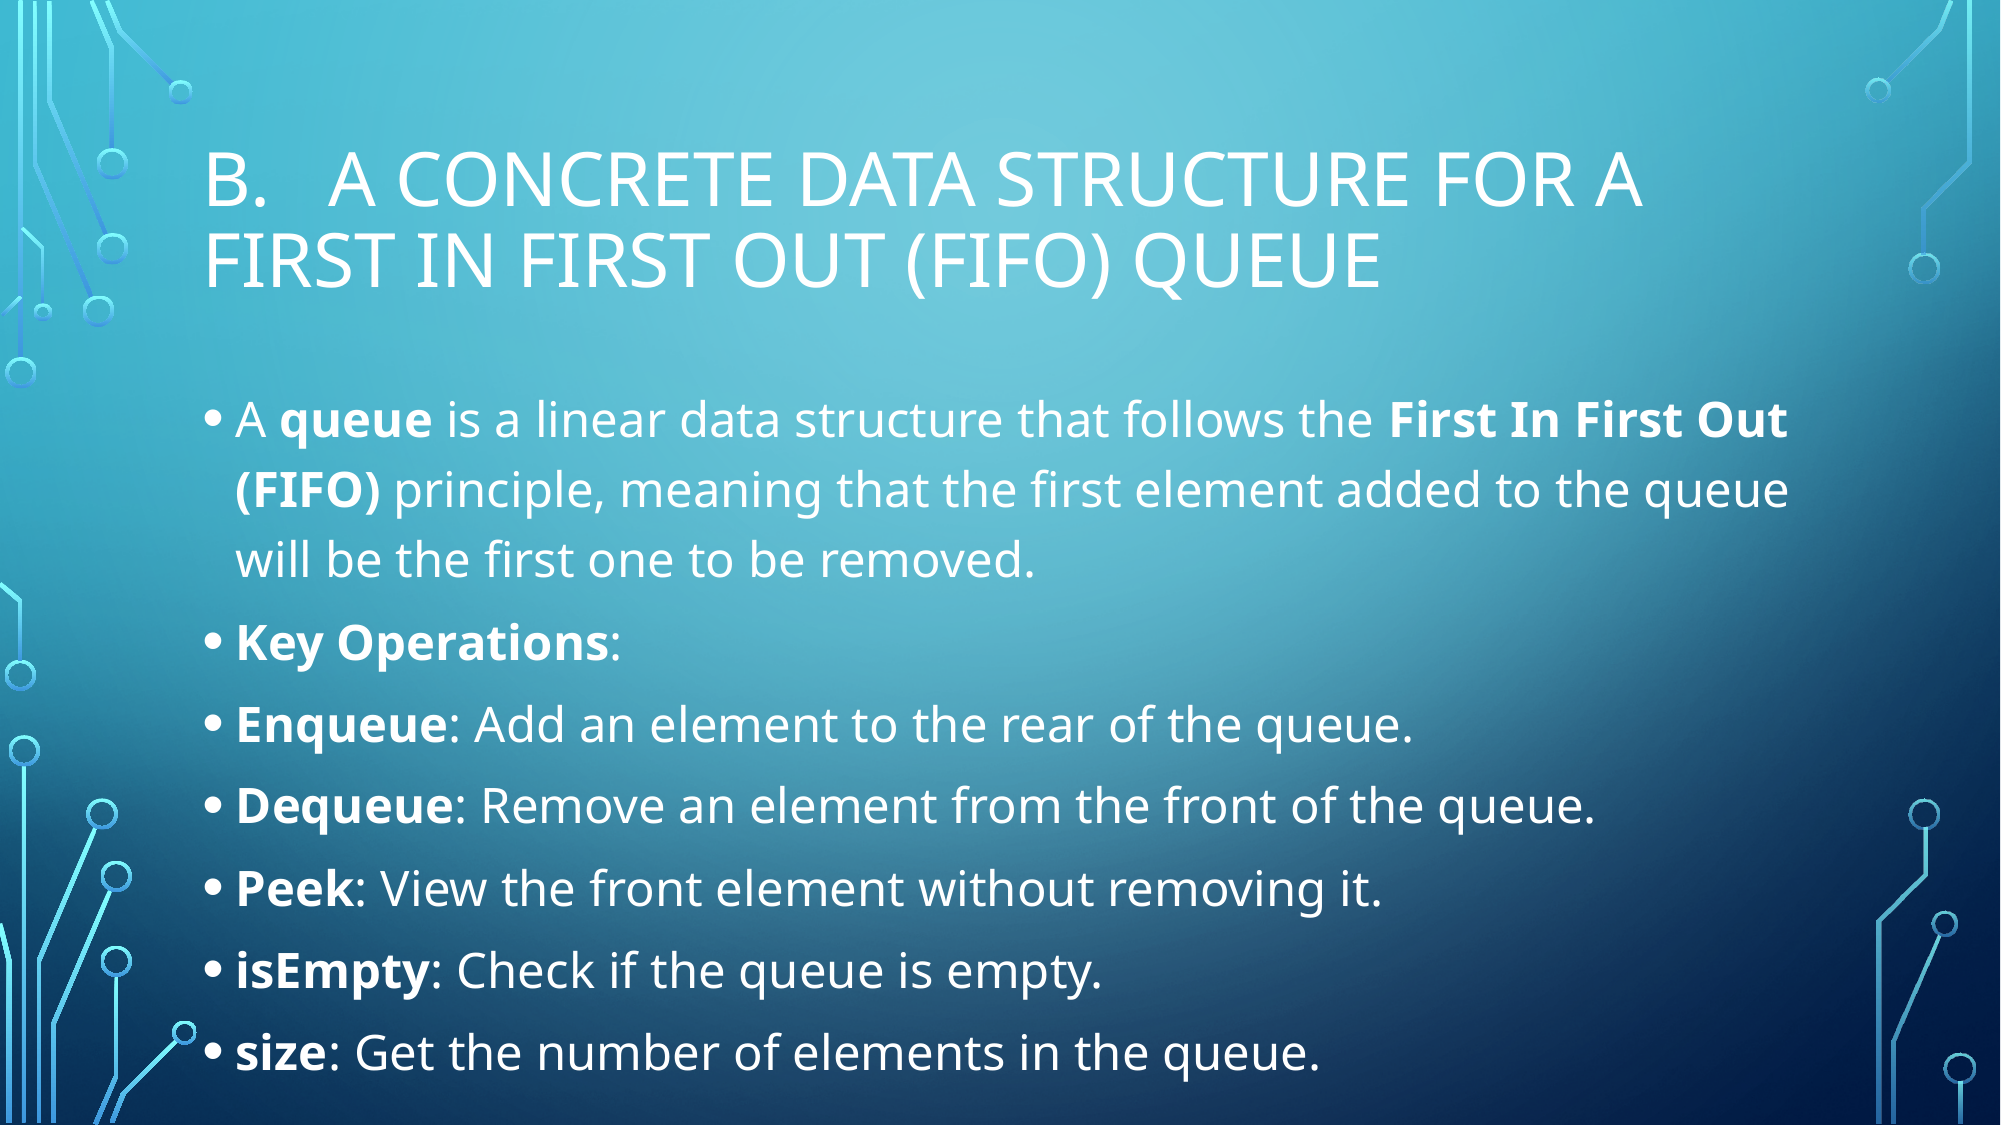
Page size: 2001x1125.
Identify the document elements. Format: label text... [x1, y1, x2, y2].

title B. a concrete data structure for a First In First out (FIFO) queue [187, 101, 1813, 344]
list A queue is a linear data structure that follows the First In First Out (FIFO) principle, meaning that the first element added to the queue will be the first one to be removed. Key Operations: Enqueue: Add an element to the rear of the queue. Dequeue: Remove an element from the front of the queue. Peek: View the front element without removing it. isEmpty: Check if the queue is empty. size: Get the number of elements in the queue. [187, 369, 1813, 1097]
